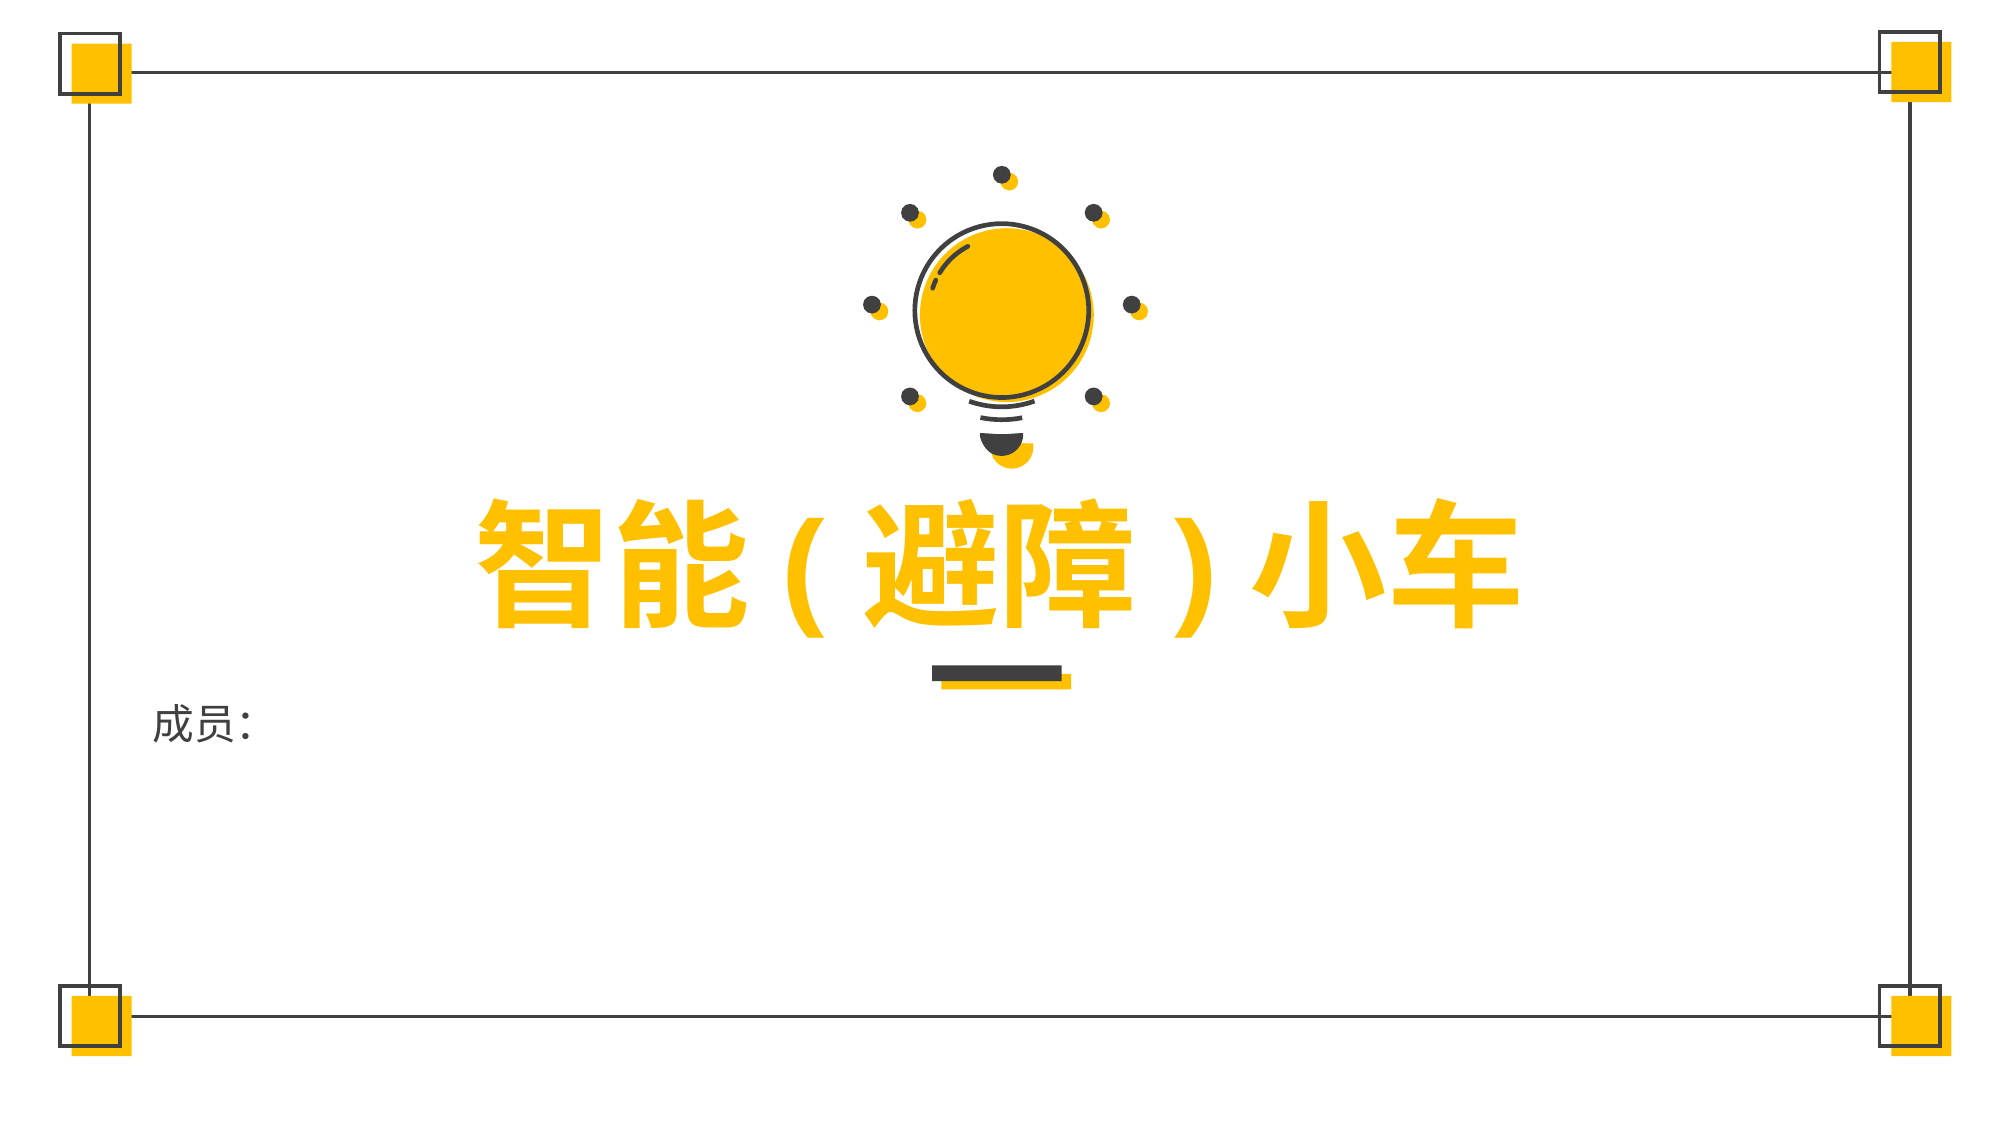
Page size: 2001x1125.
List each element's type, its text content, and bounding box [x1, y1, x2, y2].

list 成员： [137, 696, 1863, 932]
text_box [932, 665, 1072, 690]
title 智能(避障)小车 [137, 452, 1863, 654]
